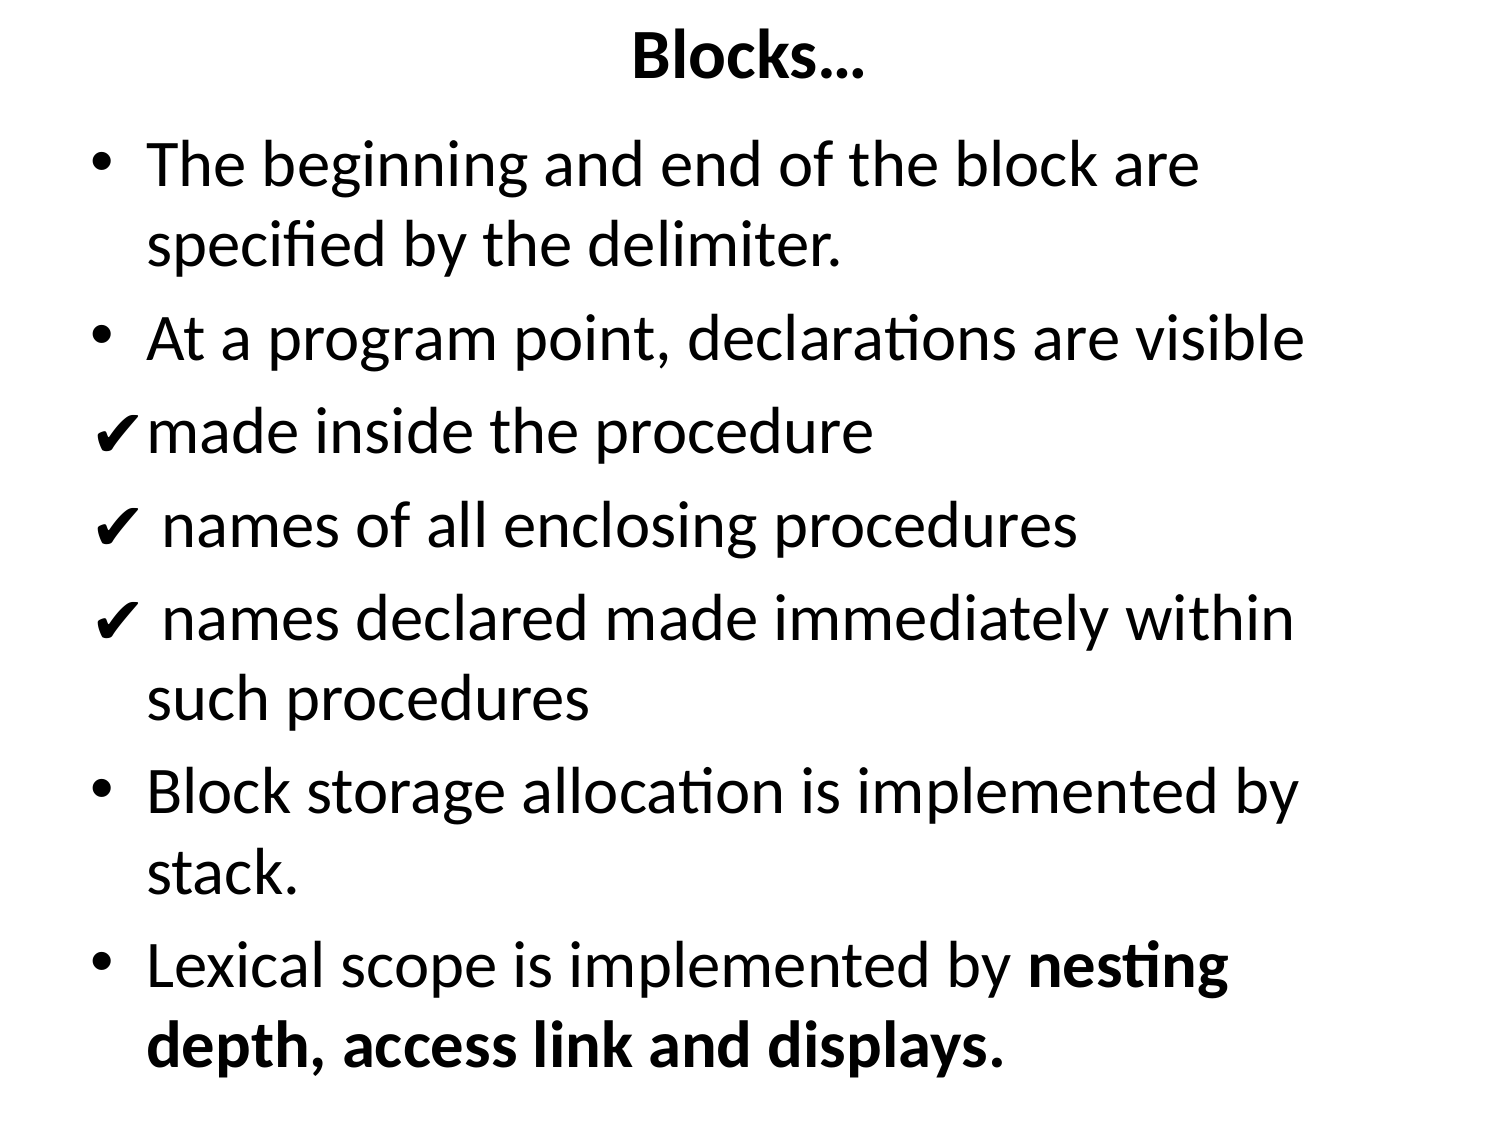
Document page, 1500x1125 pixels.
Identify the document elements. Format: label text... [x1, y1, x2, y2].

list The beginning and end of the block are specified by the delimiter. At a program point, declarations are visible made inside the procedure names of all enclosing procedures names declared made immediately within such procedures Block storage allocation is implemented by stack. Lexical scope is implemented by nesting depth, access link and displays. [75, 112, 1425, 1125]
title Blocks… [75, 0, 1425, 100]
